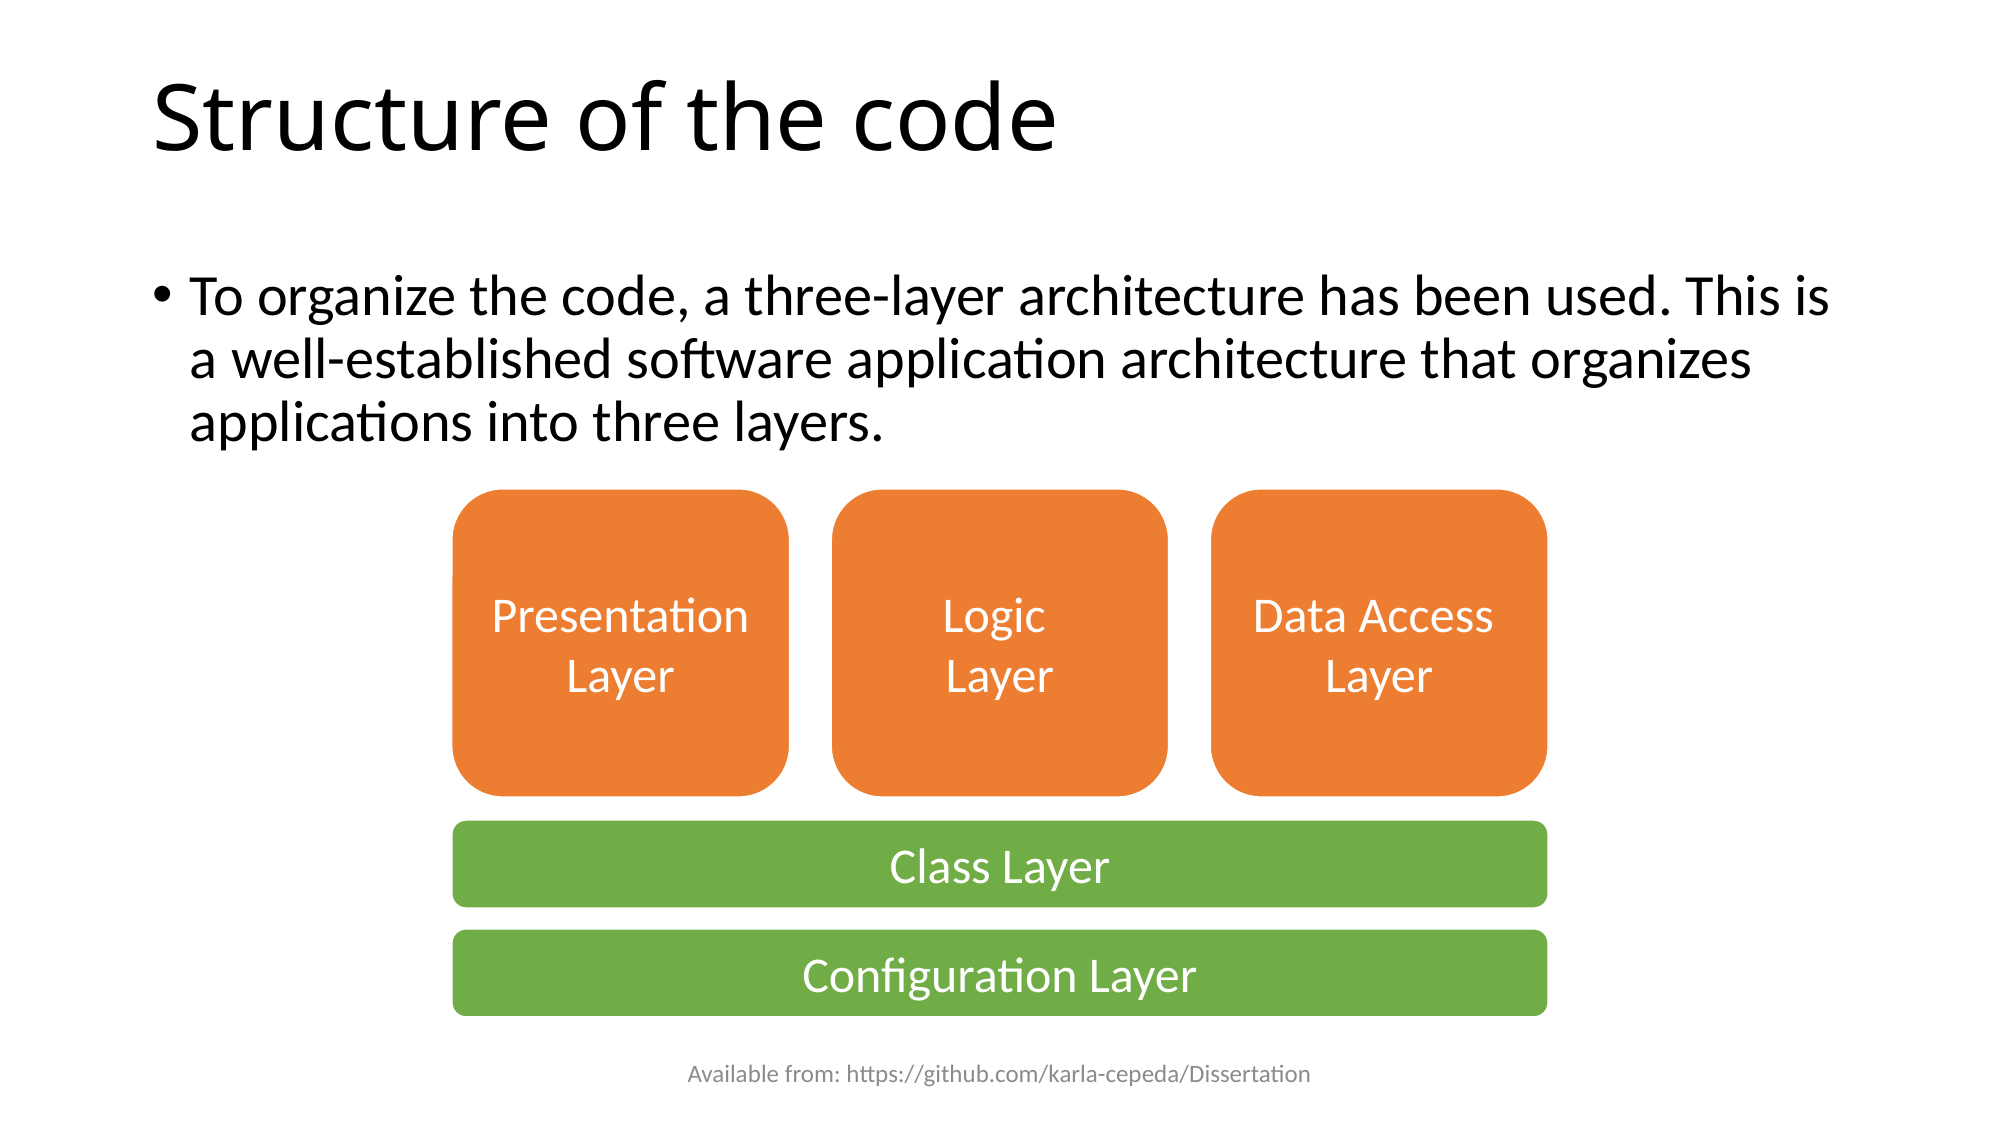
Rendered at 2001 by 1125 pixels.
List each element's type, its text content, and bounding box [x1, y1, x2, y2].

title Structure of the code [137, 11, 1863, 230]
footer Available from: https://github.com/karla-cepeda/Dissertation [662, 1042, 1338, 1103]
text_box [450, 487, 1549, 1018]
list To organize the code, a three-layer architecture has been used. This is a well-established software application architecture that organizes applications into three layers. [137, 258, 1863, 1014]
